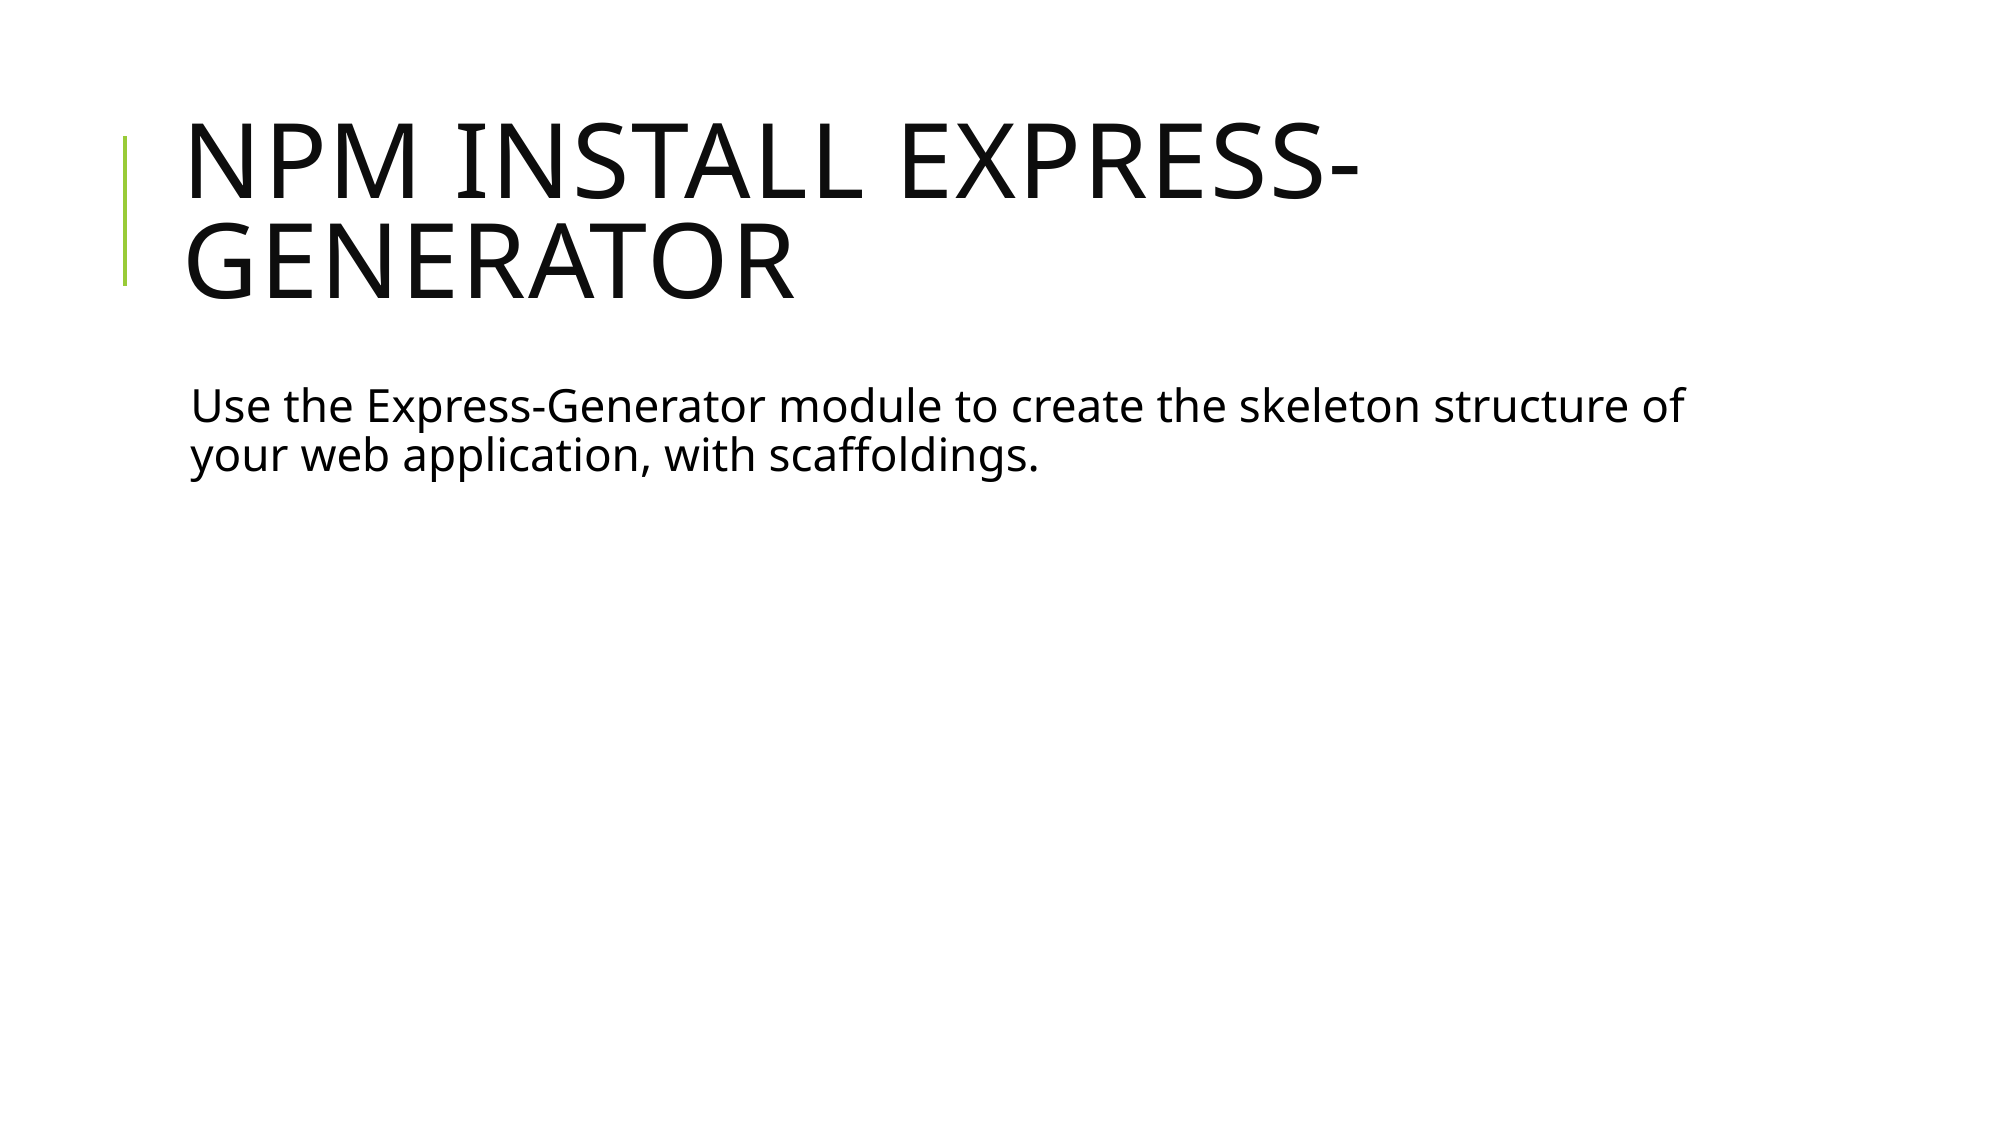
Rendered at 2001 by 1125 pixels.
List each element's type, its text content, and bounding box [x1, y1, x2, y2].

list Use the Express-Generator module to create the skeleton structure of your web application, with scaffoldings. [168, 375, 1763, 1035]
title Npm install express-generator [168, 96, 1763, 342]
